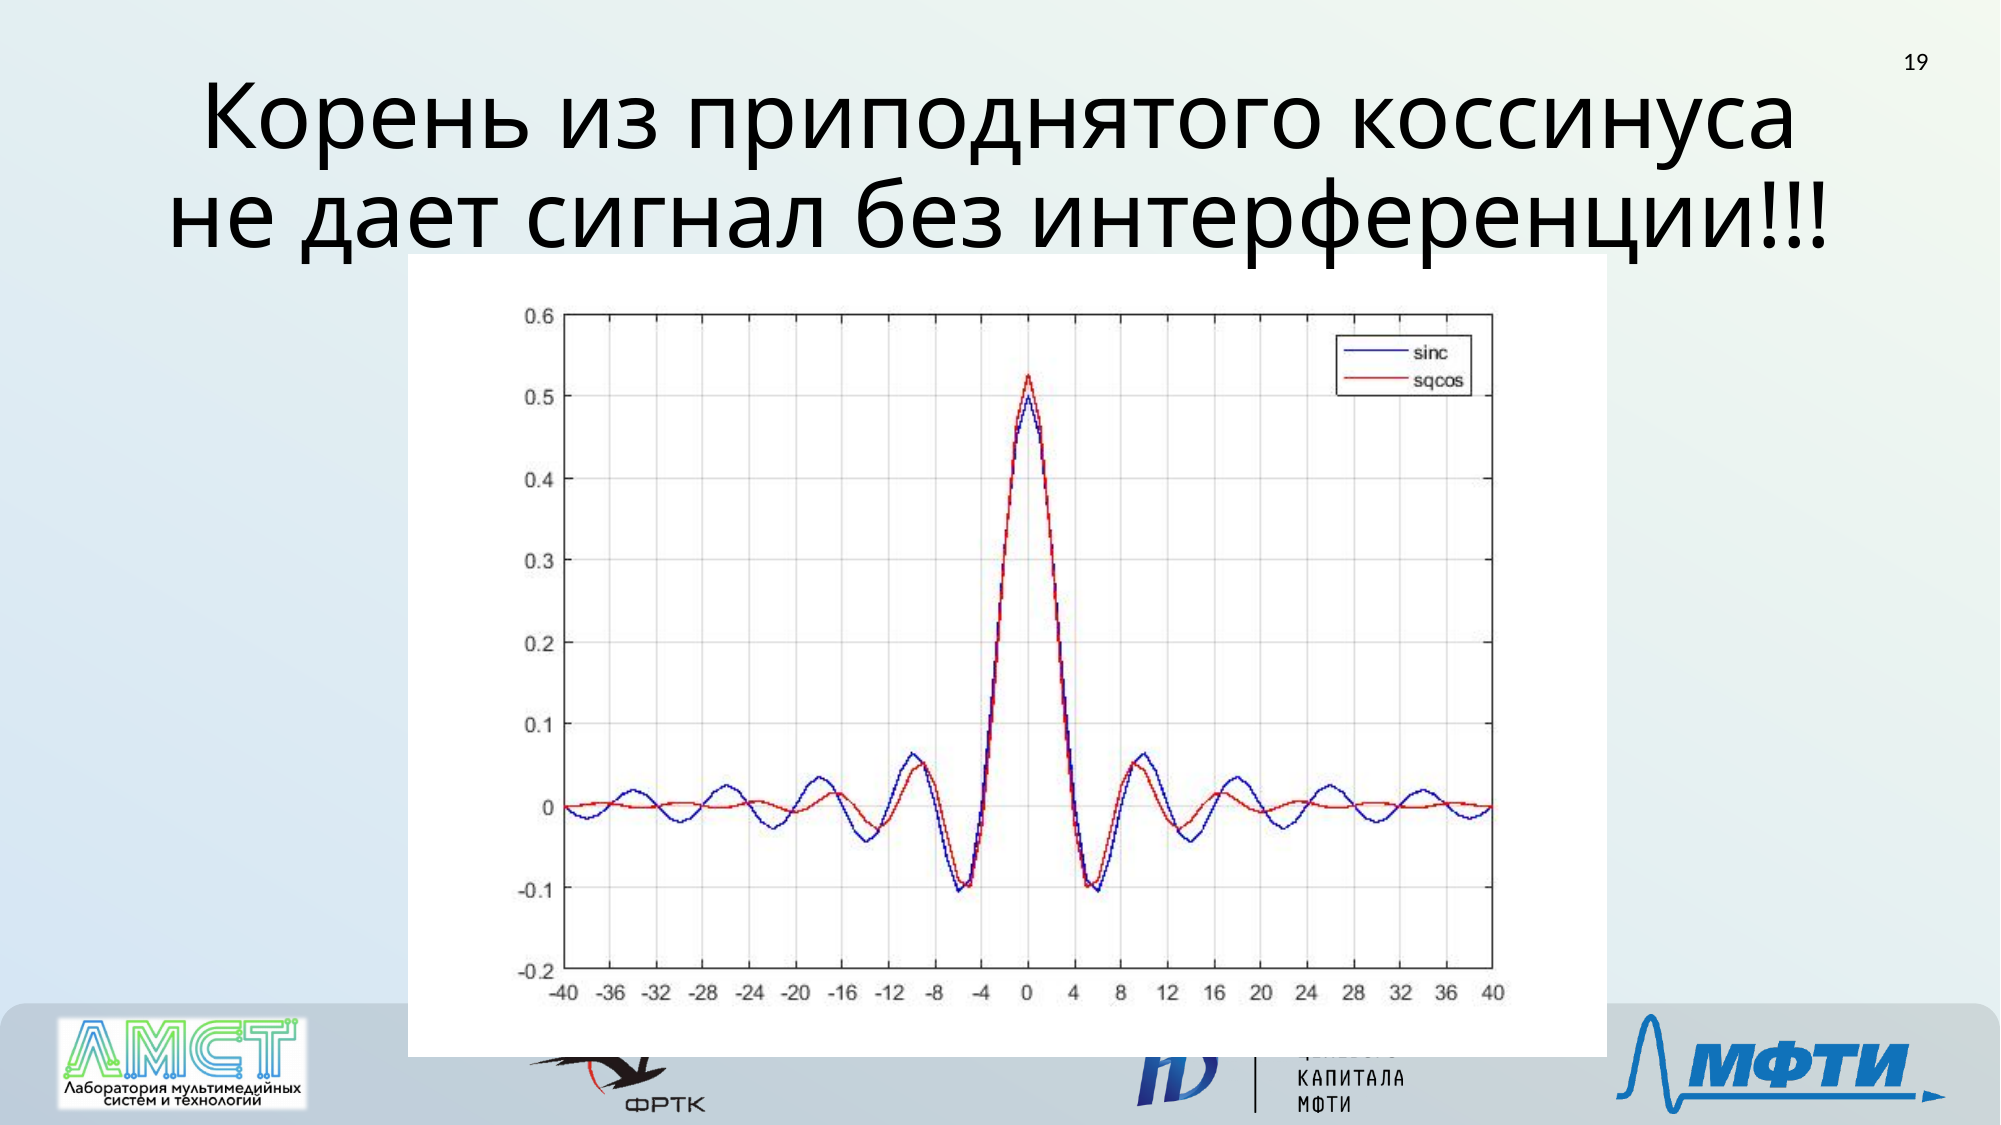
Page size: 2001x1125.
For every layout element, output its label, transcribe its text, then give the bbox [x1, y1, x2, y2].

picture [1616, 1014, 1946, 1114]
slide_number 19 [1493, 30, 1944, 91]
picture [1136, 1058, 1403, 1113]
picture [60, 1020, 304, 1107]
title Корень из приподнятого коссинуса не дает сигнал без интерференции!!! [137, 59, 1863, 278]
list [408, 254, 1607, 1058]
picture [523, 1058, 714, 1113]
